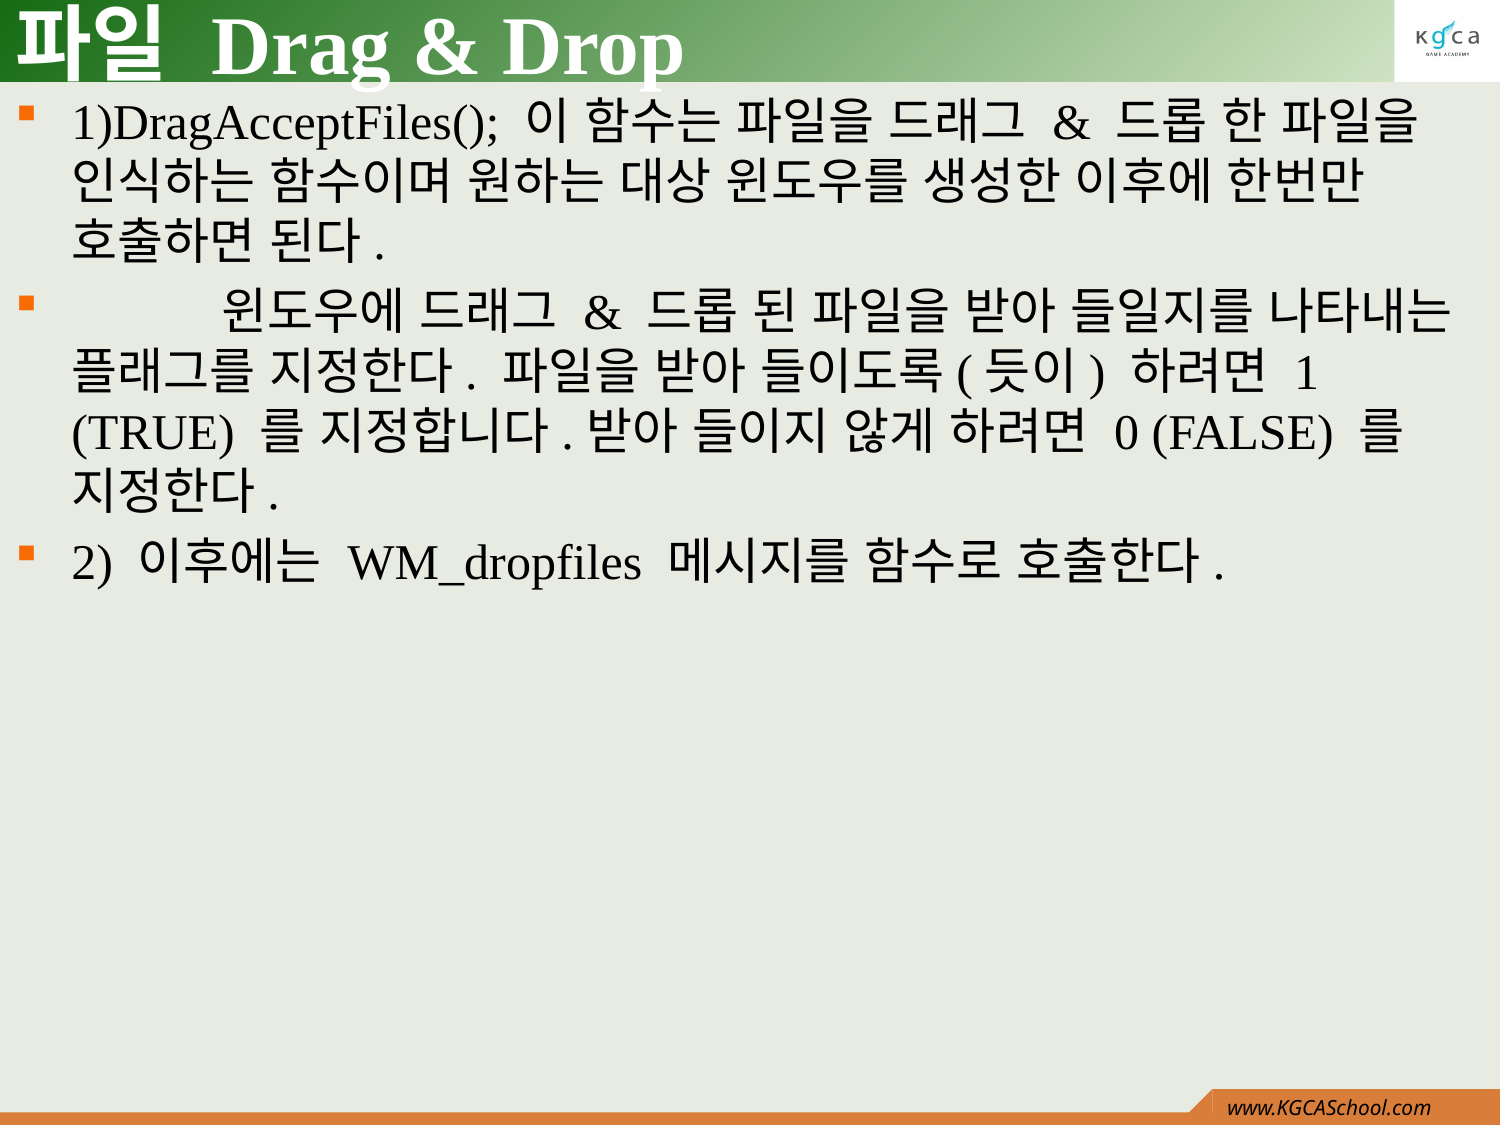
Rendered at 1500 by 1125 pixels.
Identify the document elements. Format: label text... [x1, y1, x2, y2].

list 1)DragAcceptFiles(); 이 함수는 파일을 드래그 & 드롭 한 파일을 인식하는 함수이며 원하는 대상 윈도우를 생성한 이후에 한번만 호출하면 된다. 윈도우에 드래그 & 드롭 된 파일을 받아 들일지를 나타내는 플래그를 지정한다. 파일을 받아 들이도록(듯이) 하려면 1 (TRUE) 를 지정합니다.받아 들이지 않게 하려면 0 (FALSE) 를 지정한다. 2) 이후에는 WM_dropfiles 메시지를 함수로 호출한다. [0, 81, 1500, 1055]
title 파일 Drag & Drop [0, 0, 950, 83]
picture [1394, 0, 1500, 81]
